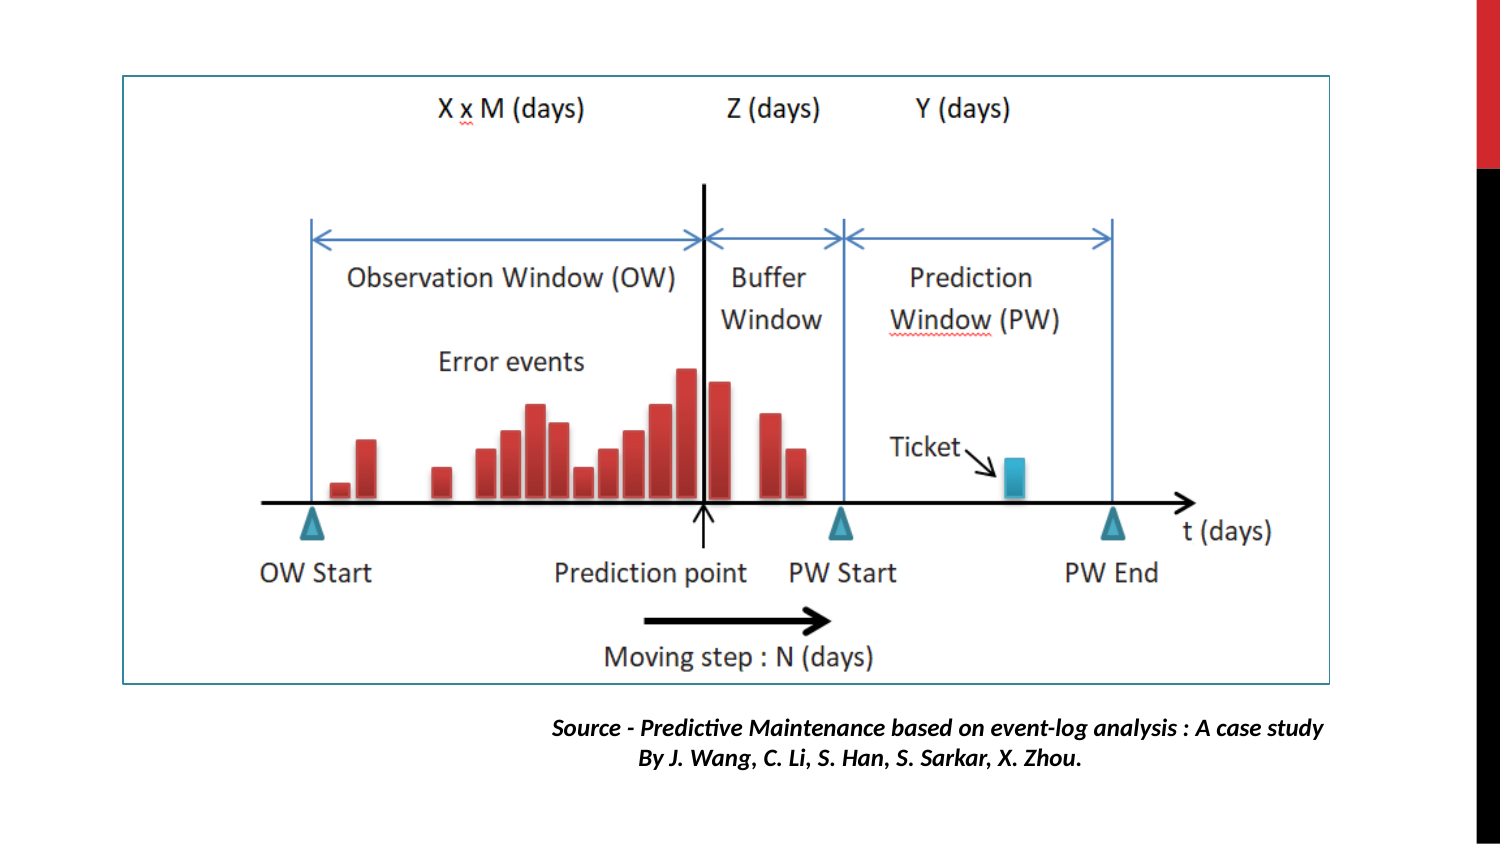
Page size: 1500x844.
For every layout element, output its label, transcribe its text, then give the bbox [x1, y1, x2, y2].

text_box Source - Predictive Maintenance based on event-log analysis : A case study By J. Wang, C. Li, S. Han, S. Sarkar, X. Zhou. [537, 703, 1353, 779]
picture [123, 76, 1330, 684]
